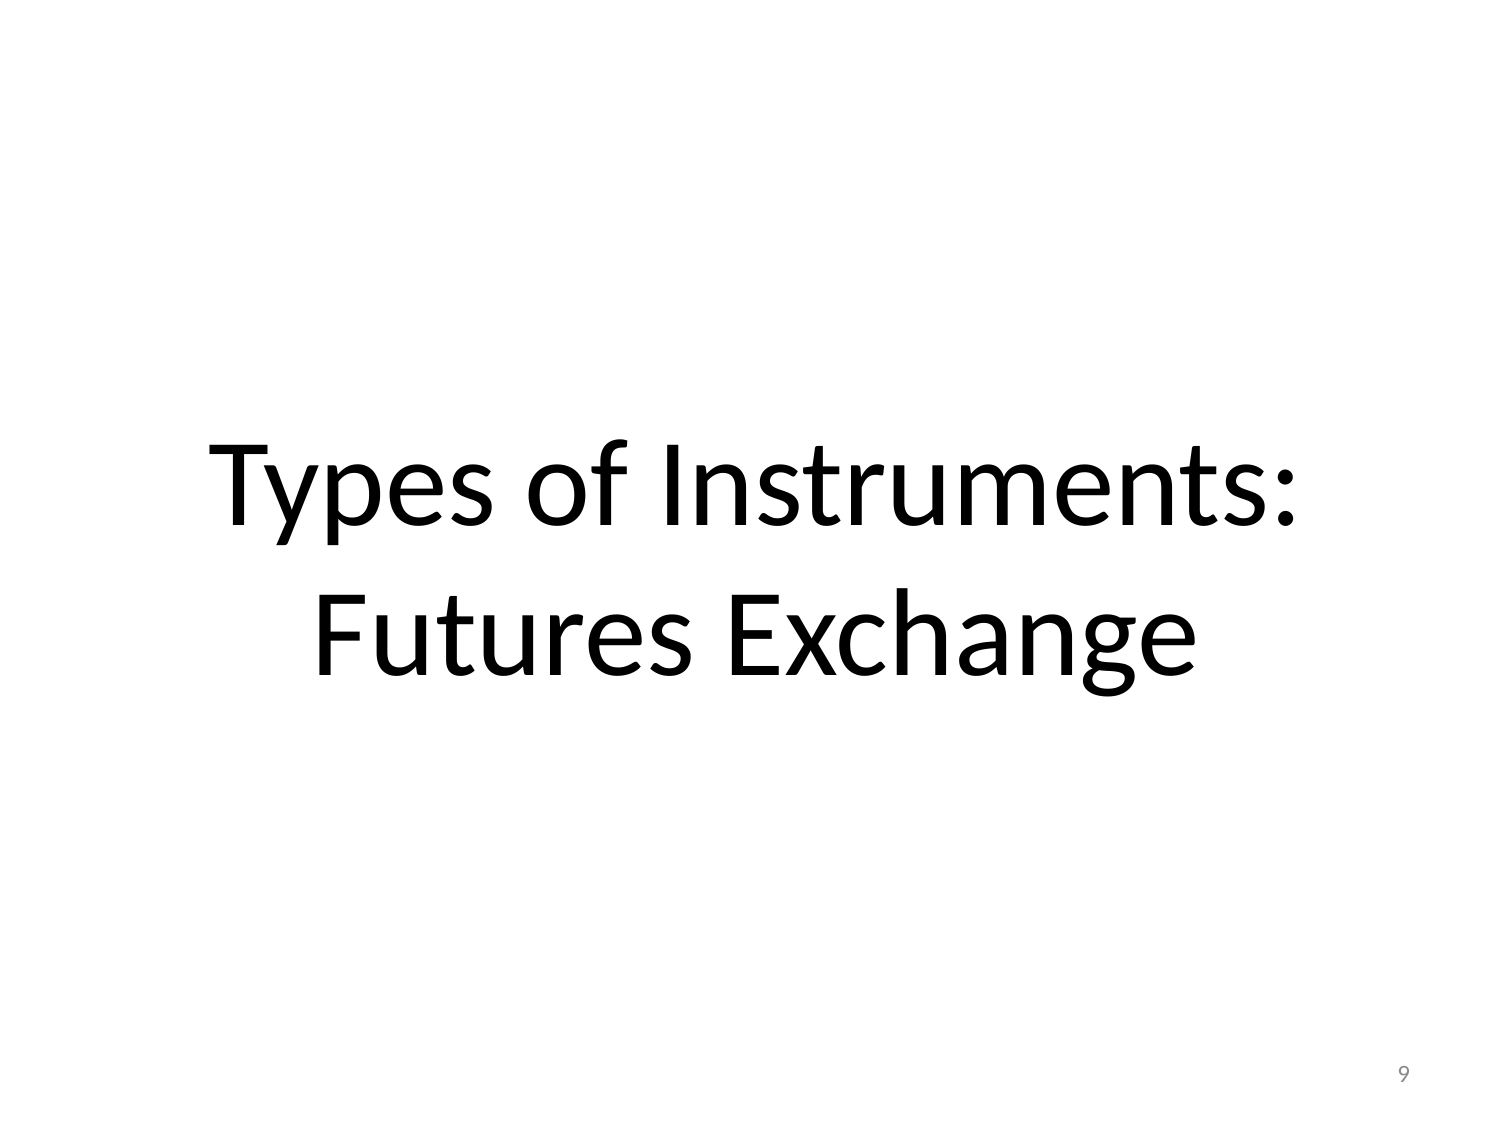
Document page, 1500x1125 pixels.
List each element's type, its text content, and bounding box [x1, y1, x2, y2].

slide_number 9 [1074, 1042, 1425, 1103]
text_box Types of Instruments: Futures Exchange [162, 337, 1350, 763]
